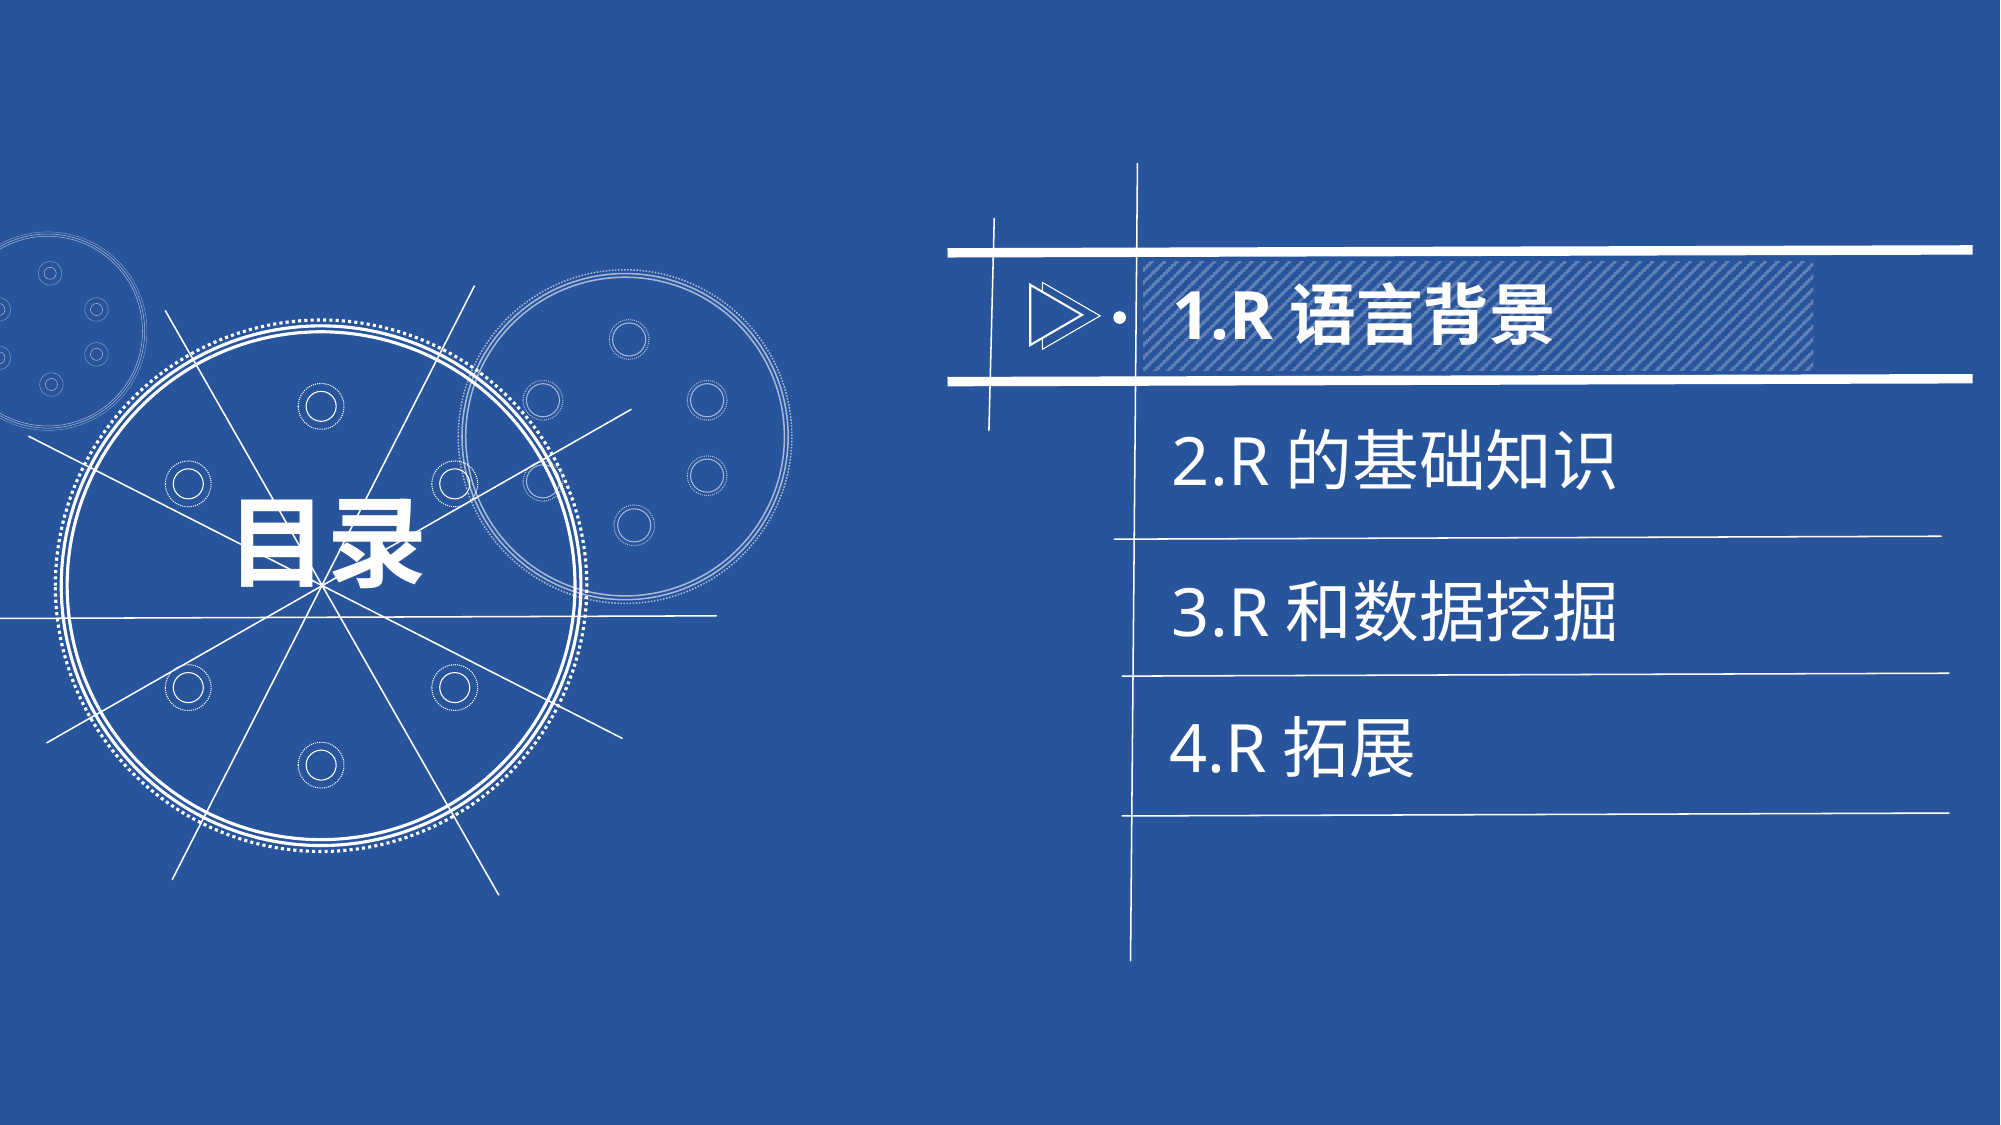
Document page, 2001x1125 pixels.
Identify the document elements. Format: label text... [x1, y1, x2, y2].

text_box 4.R拓展 [1154, 698, 1432, 793]
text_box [1138, 536, 1942, 540]
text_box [1130, 163, 1138, 249]
text_box [1041, 280, 1103, 352]
text_box [1029, 283, 1085, 347]
text_box [1142, 261, 1814, 372]
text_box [1114, 536, 1130, 540]
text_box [1130, 382, 1138, 961]
text_box 3.R和数据挖掘 [1157, 562, 1635, 657]
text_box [995, 378, 1968, 382]
text_box [1113, 311, 1127, 324]
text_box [952, 378, 988, 382]
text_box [988, 218, 995, 431]
text_box 2.R的基础知识 [1157, 410, 1635, 506]
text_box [0, 231, 792, 896]
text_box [952, 249, 988, 253]
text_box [1130, 253, 1138, 378]
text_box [995, 249, 1968, 253]
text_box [1138, 673, 1949, 677]
text_box 1.R语言背景 [1157, 265, 1572, 361]
